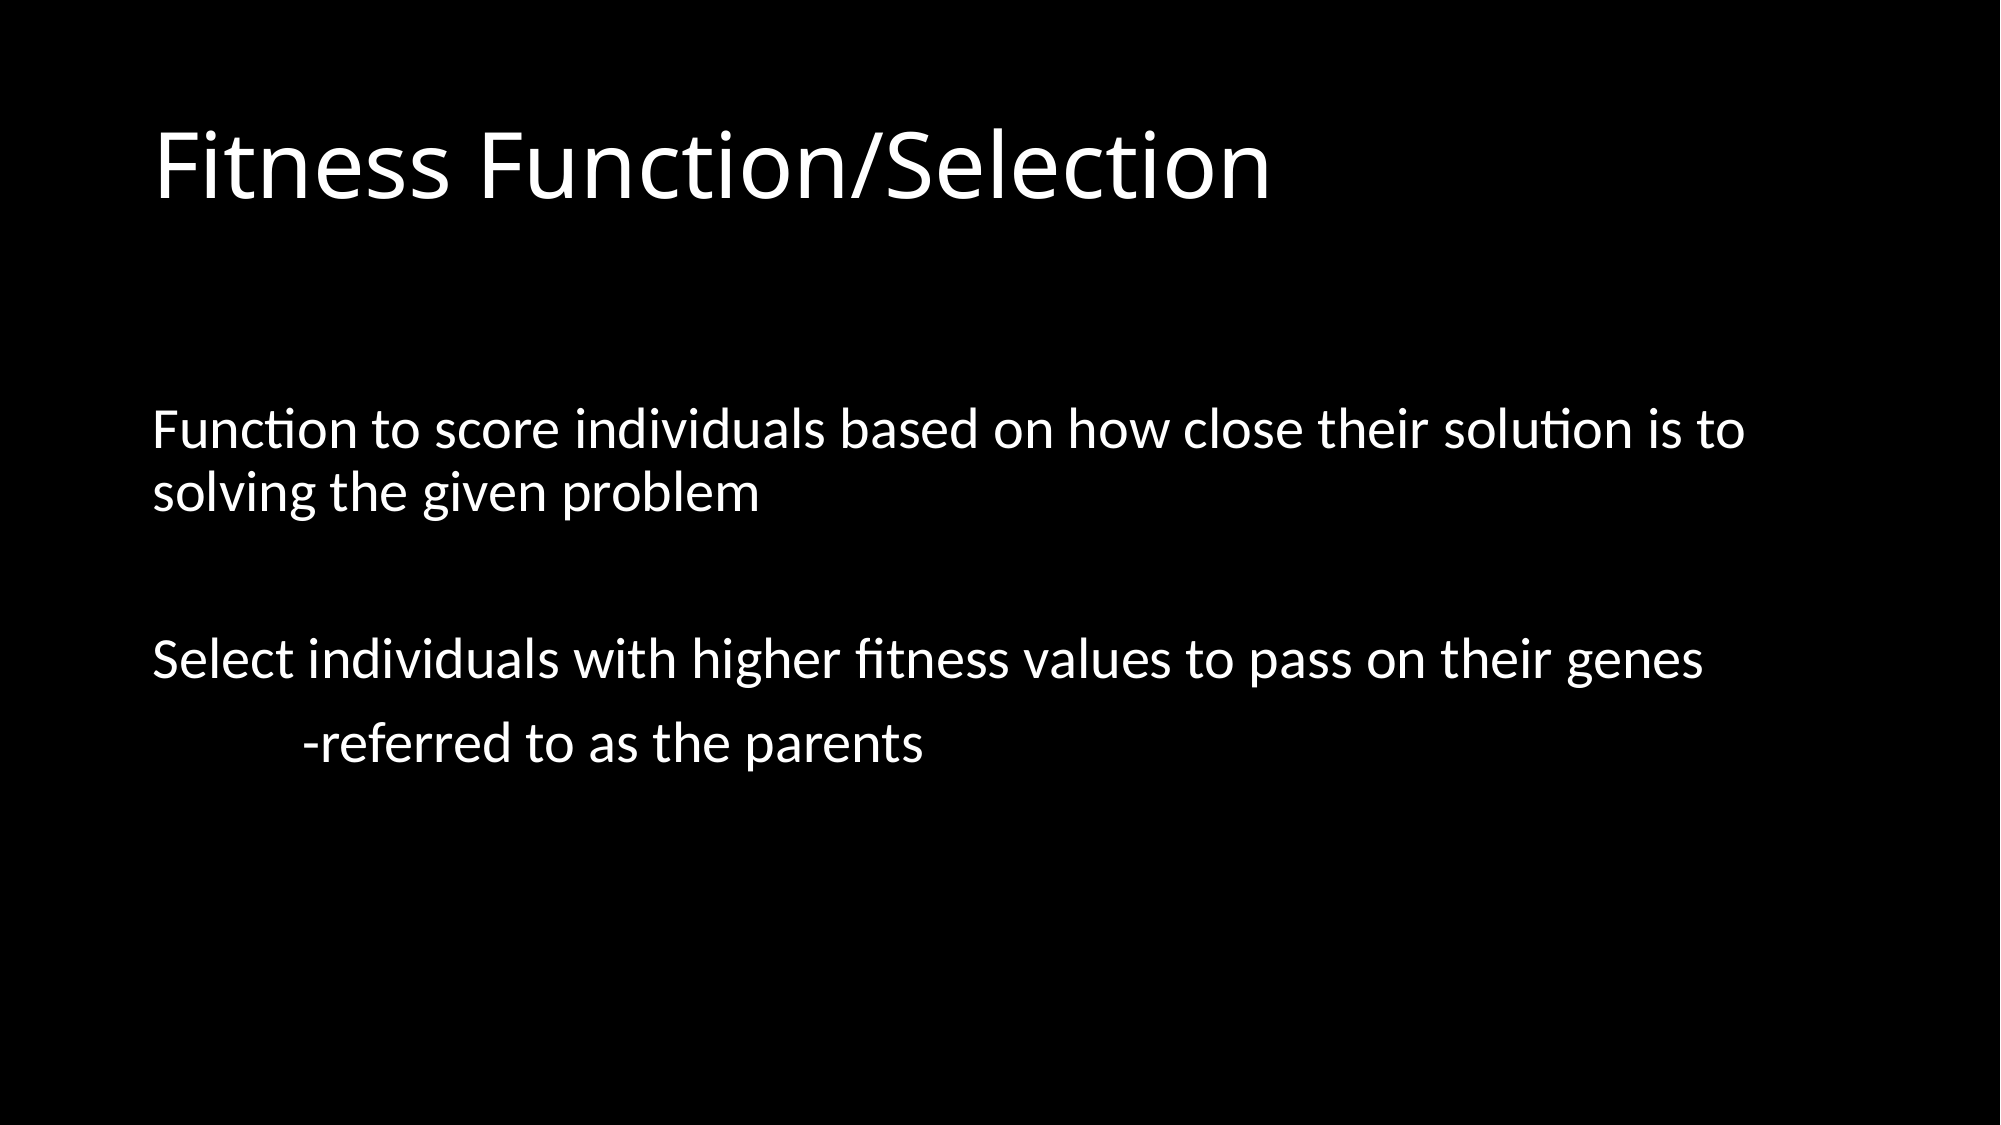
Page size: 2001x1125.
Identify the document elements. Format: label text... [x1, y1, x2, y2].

list Function to score individuals based on how close their solution is to solving the given problem Select individuals with higher fitness values to pass on their genes -referred to as the parents [137, 299, 1863, 1014]
title Fitness Function/Selection [137, 59, 1863, 278]
